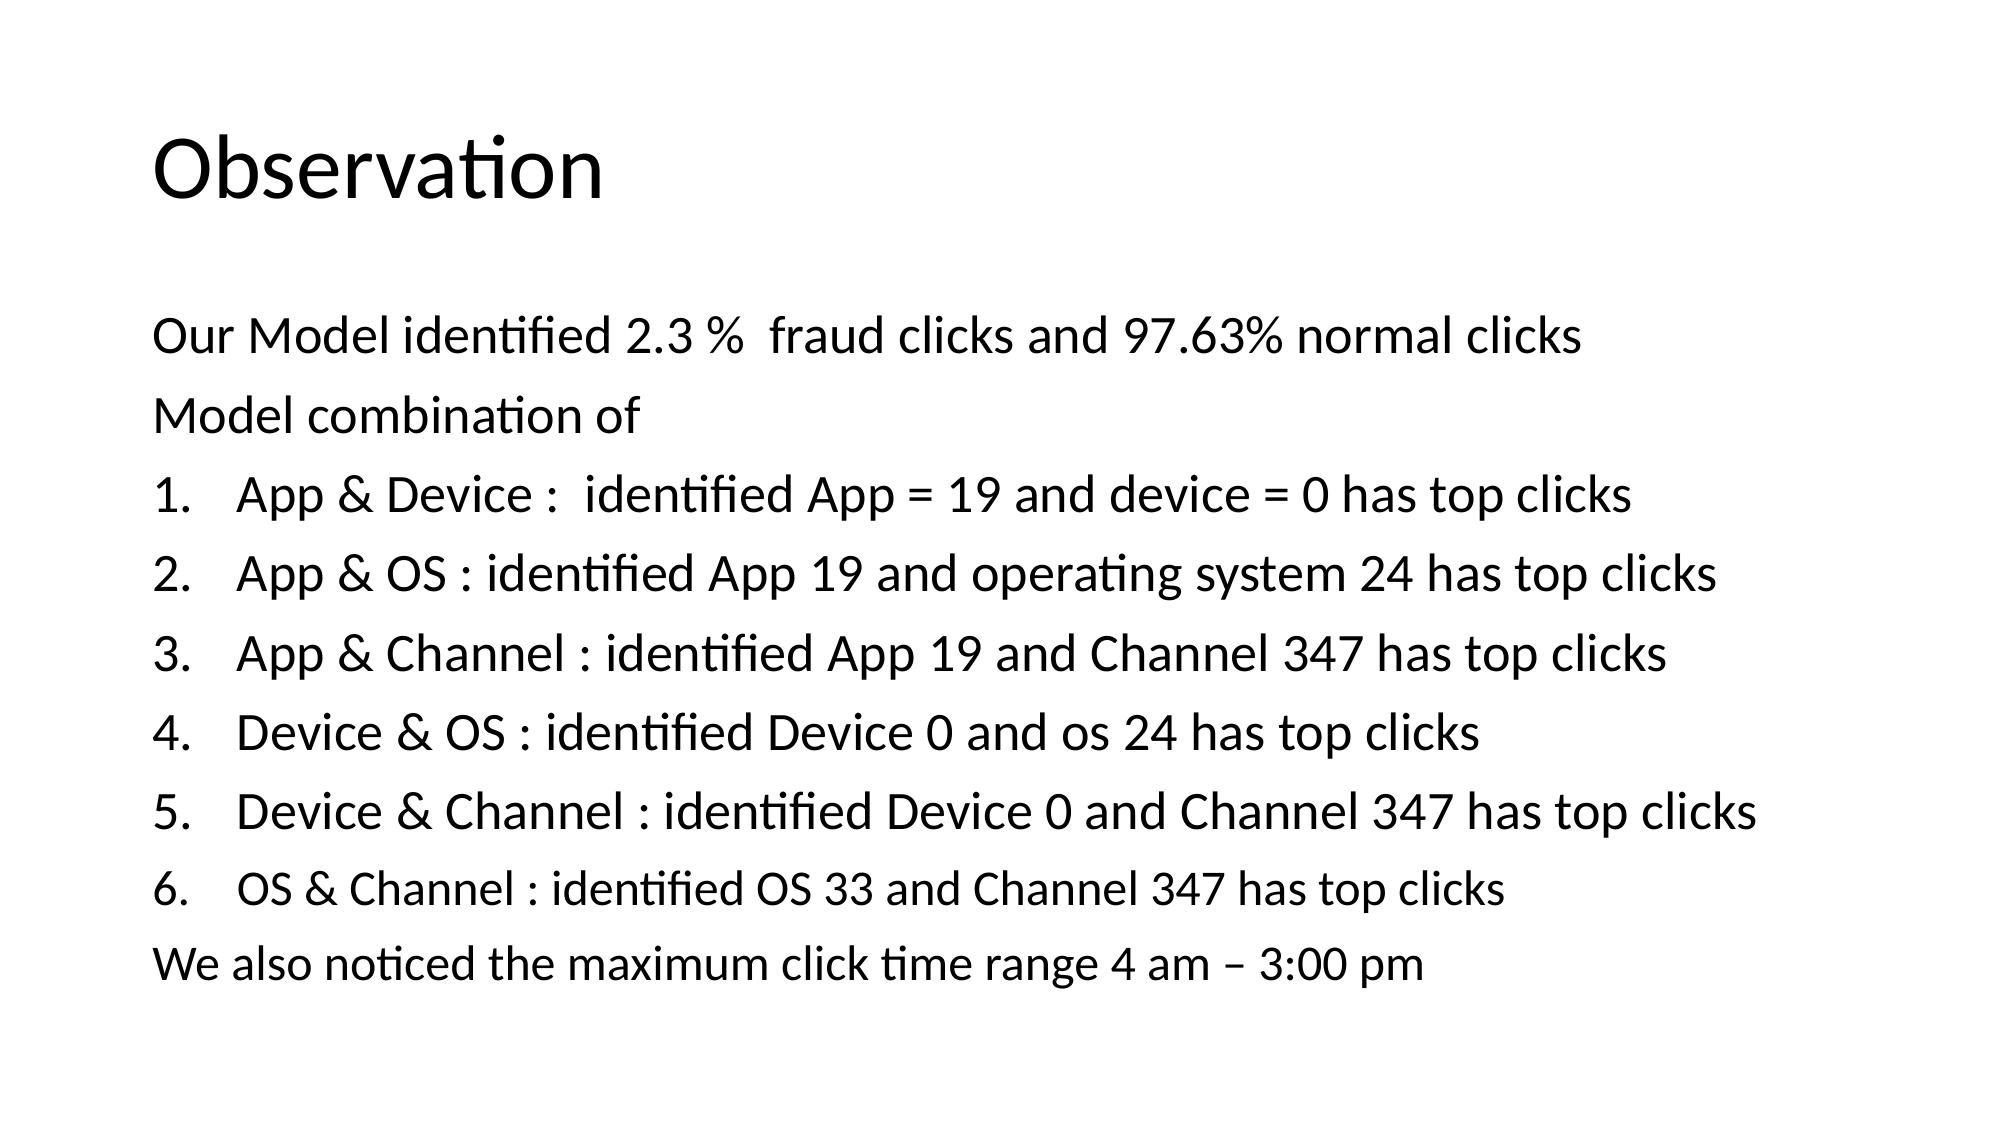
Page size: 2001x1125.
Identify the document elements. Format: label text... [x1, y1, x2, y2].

title Observation [137, 59, 1863, 278]
list Our Model identified 2.3 % fraud clicks and 97.63% normal clicks Model combination of App & Device : identified App = 19 and device = 0 has top clicks App & OS : identified App 19 and operating system 24 has top clicks App & Channel : identified App 19 and Channel 347 has top clicks Device & OS : identified Device 0 and os 24 has top clicks Device & Channel : identified Device 0 and Channel 347 has top clicks OS & Channel : identified OS 33 and Channel 347 has top clicks We also noticed the maximum click time range 4 am – 3:00 pm [137, 299, 1863, 1014]
